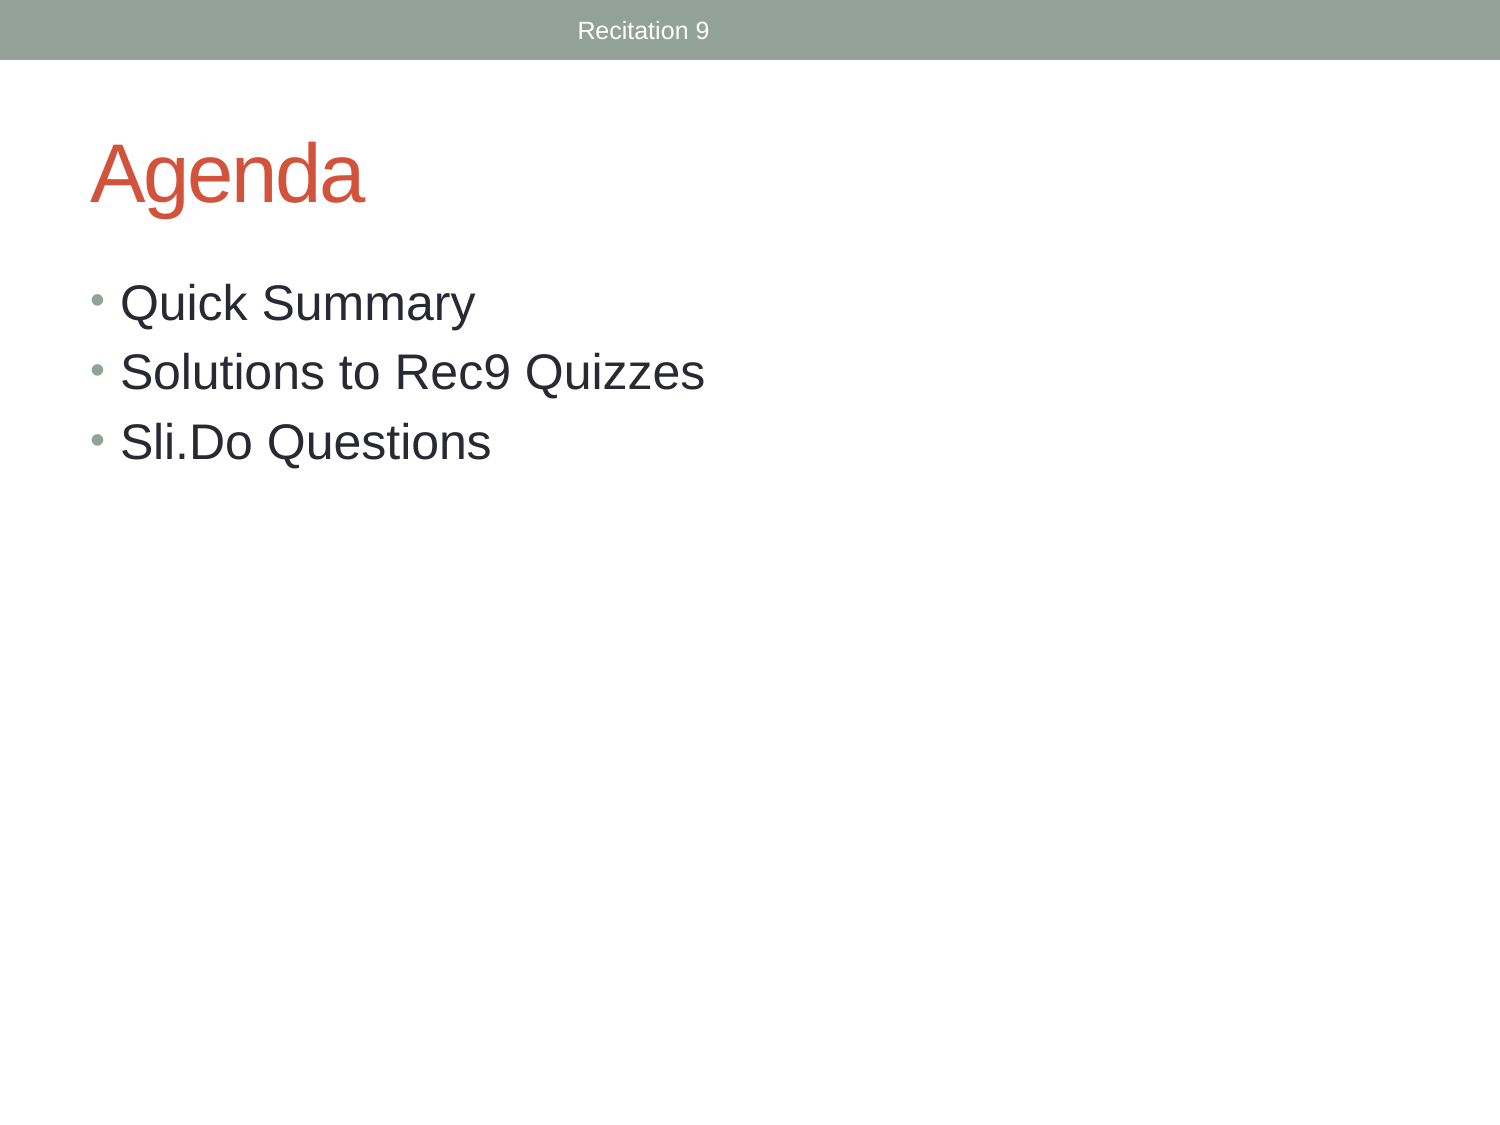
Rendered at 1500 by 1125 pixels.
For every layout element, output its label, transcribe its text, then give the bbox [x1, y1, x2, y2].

list Quick Summary Solutions to Rec9 Quizzes Sli.Do Questions [75, 262, 1425, 1063]
footer Recitation 9 [562, 3, 1238, 57]
title Agenda [75, 87, 1425, 250]
